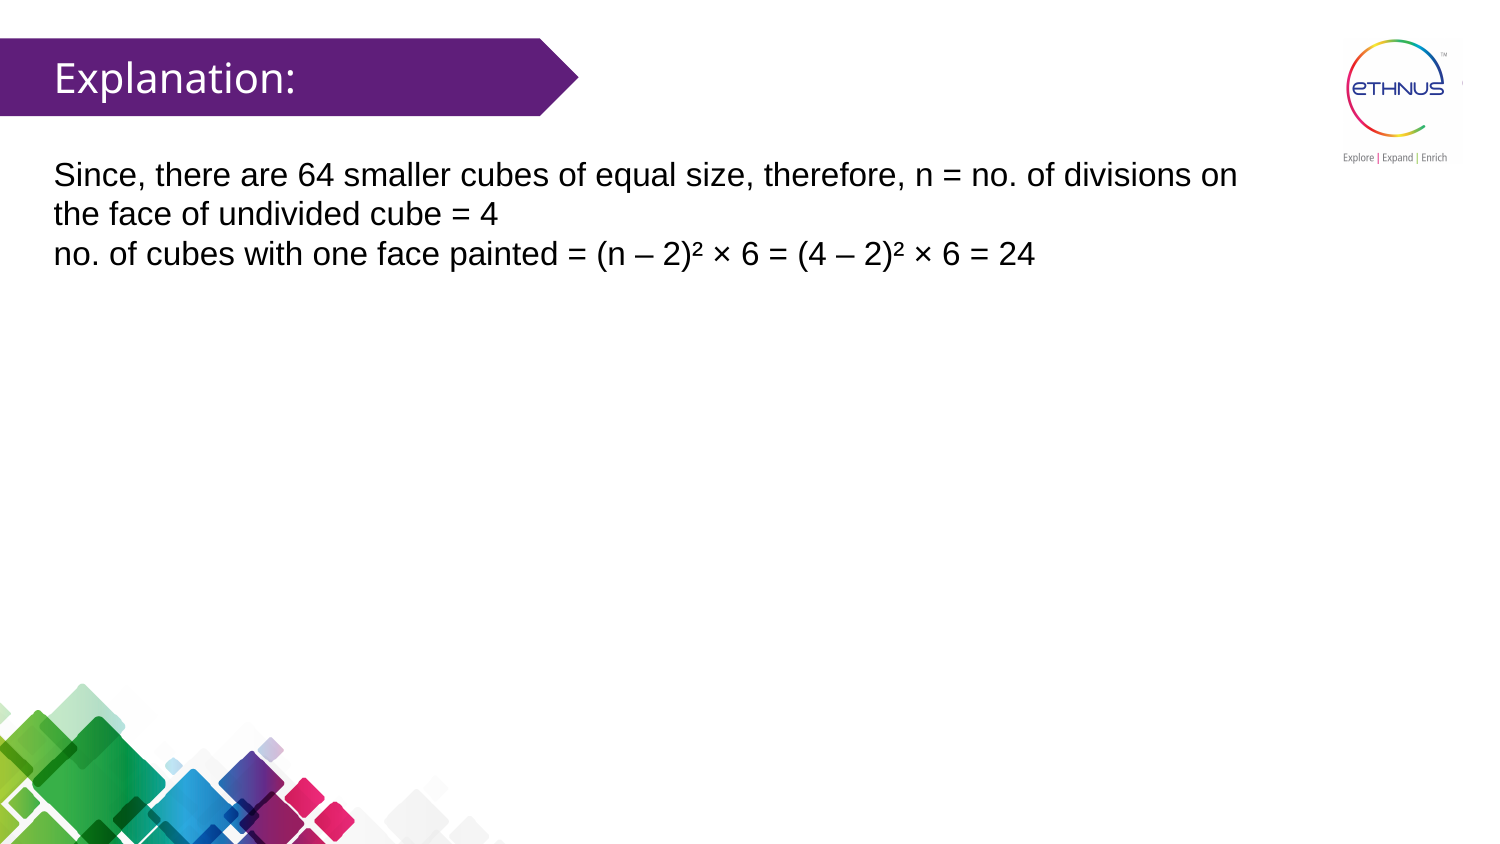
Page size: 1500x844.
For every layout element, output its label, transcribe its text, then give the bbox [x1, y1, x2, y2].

text_box [0, 38, 53, 117]
text_box Since, there are 64 smaller cubes of equal size, therefore, n = no. of divisions on the face of undivided cube = 4 no. of cubes with one face painted = (n – 2)² × 6 = (4 – 2)² × 6 = 24 [53, 152, 1265, 669]
picture [0, 668, 732, 844]
text_box Explanation: [53, 38, 518, 117]
picture [1343, 38, 1463, 165]
text_box [518, 38, 579, 117]
